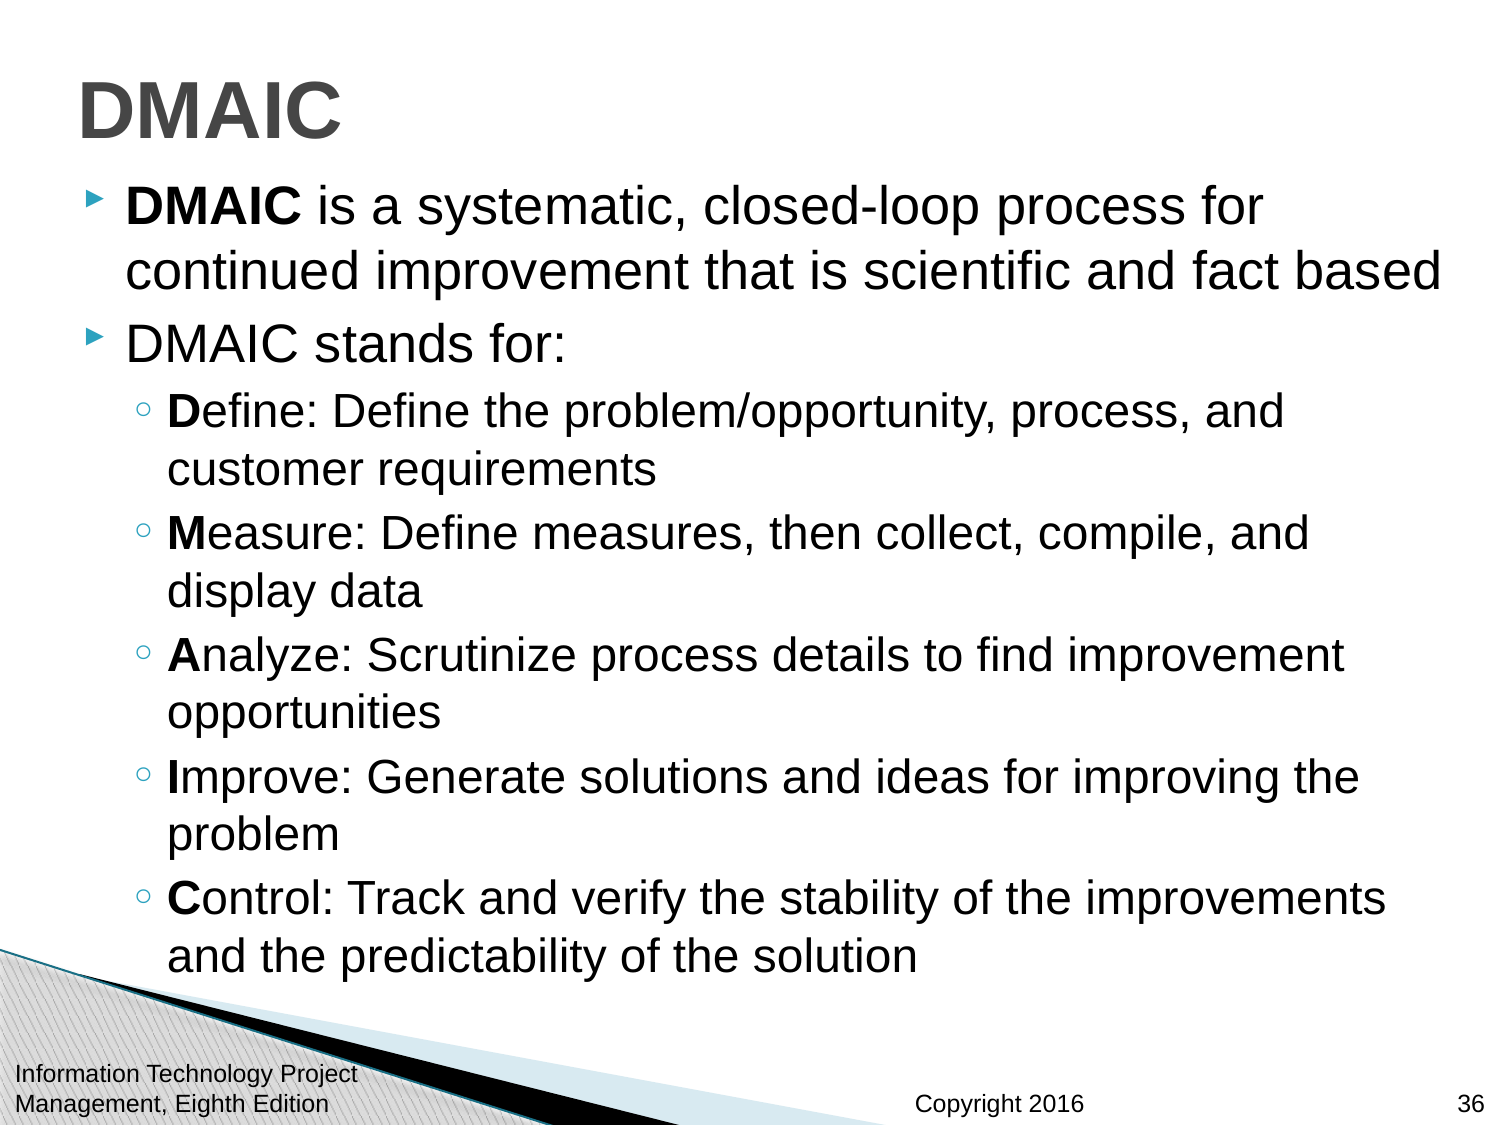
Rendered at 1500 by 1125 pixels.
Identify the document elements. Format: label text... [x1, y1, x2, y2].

slide_number 36 [1408, 1065, 1500, 1125]
footer Information Technology Project Management, Eighth Edition [0, 1065, 425, 1125]
list DMAIC is a systematic, closed-loop process for continued improvement that is scientific and fact based DMAIC stands for: Define: Define the problem/opportunity, process, and customer requirements Measure: Define measures, then collect, compile, and display data Analyze: Scrutinize process details to find improvement opportunities Improve: Generate solutions and ideas for improving the problem Control: Track and verify the stability of the improvements and the predictability of the solution [49, 162, 1463, 988]
title DMAIC [62, 50, 1438, 163]
